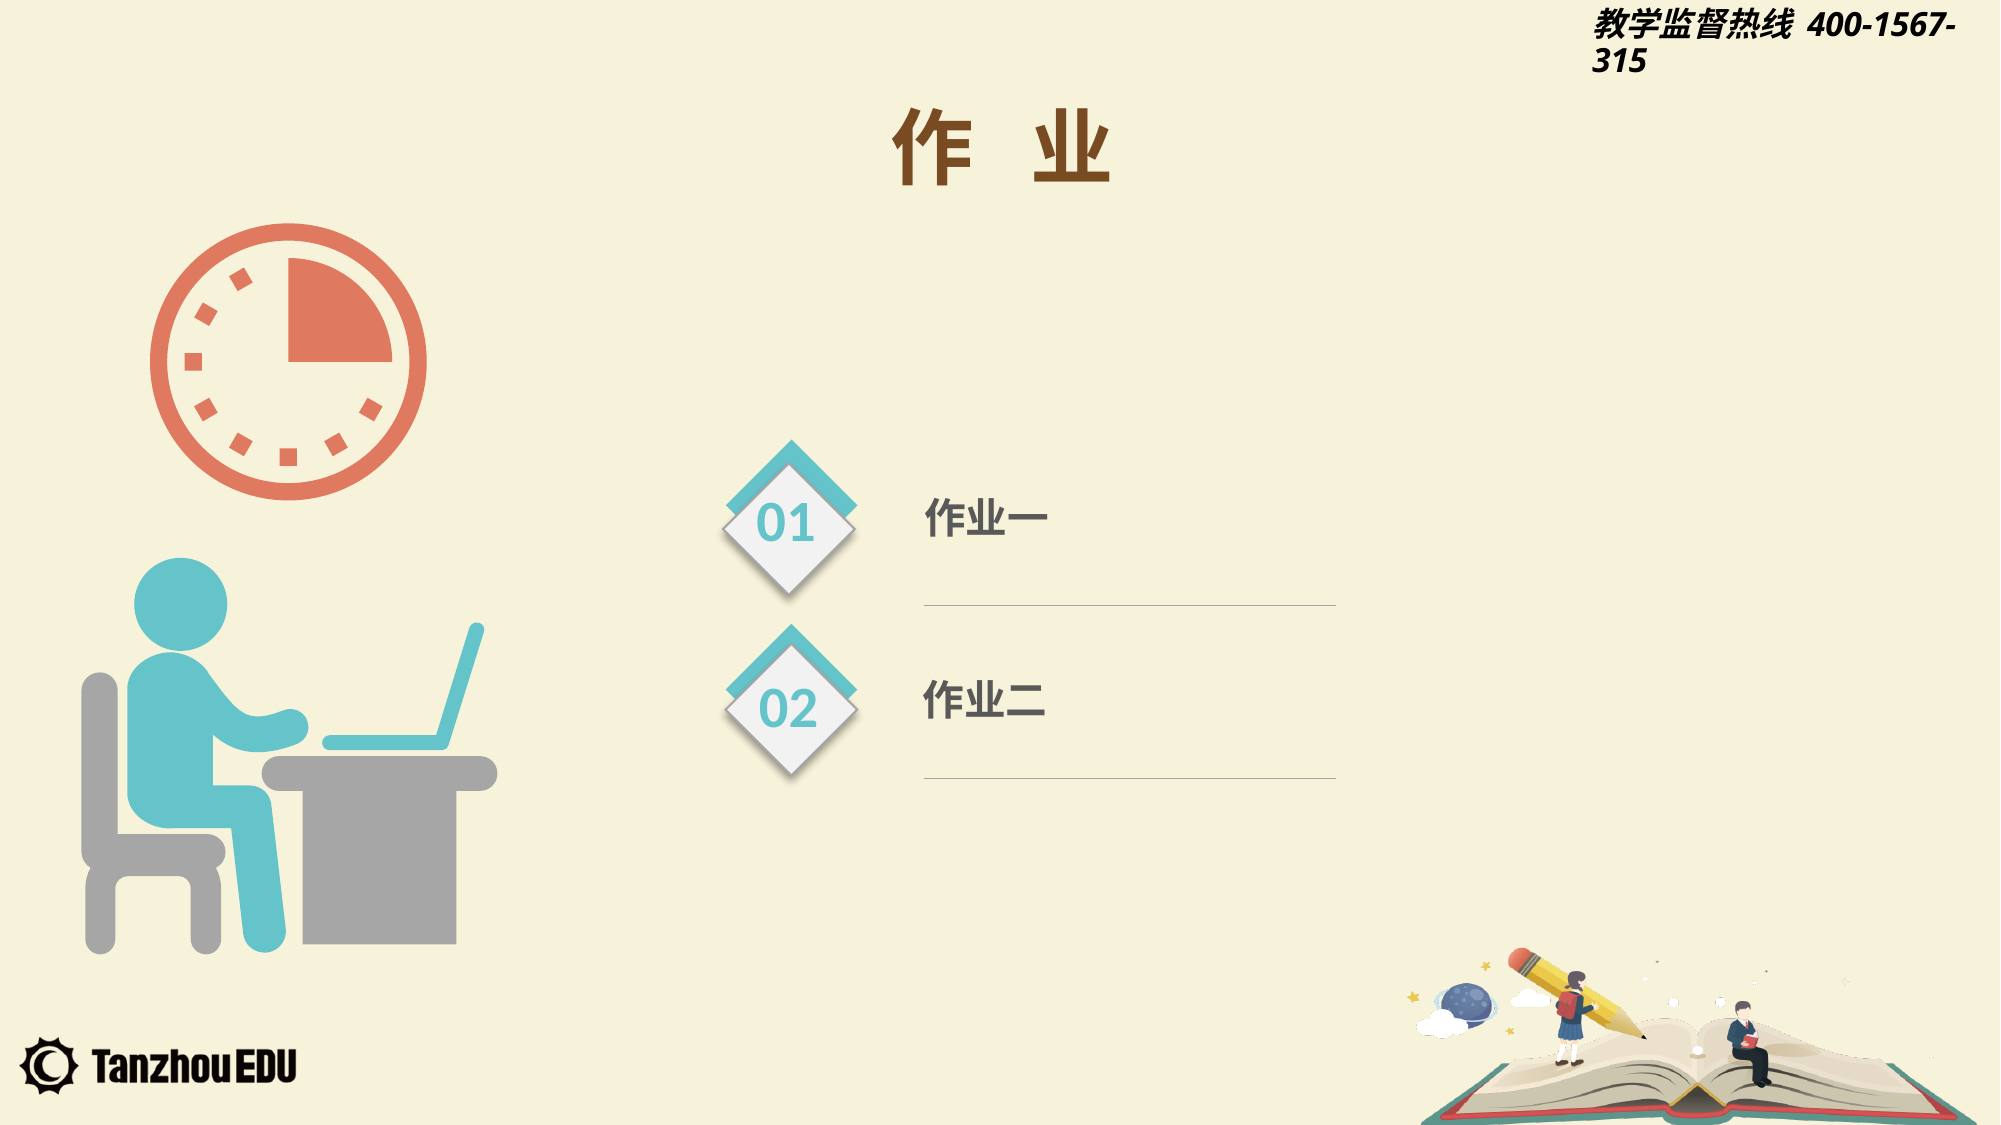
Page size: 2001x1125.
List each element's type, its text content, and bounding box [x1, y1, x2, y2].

text_box 作业二 [907, 666, 1063, 732]
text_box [127, 557, 311, 953]
text_box [150, 223, 427, 501]
text_box [81, 672, 127, 955]
picture [1401, 914, 2001, 1125]
text_box [322, 622, 485, 751]
text_box [311, 756, 498, 945]
text_box 作 业 [671, 88, 1333, 203]
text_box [722, 439, 858, 595]
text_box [725, 623, 858, 776]
picture [0, 1005, 321, 1125]
text_box 作业一 [909, 484, 1074, 550]
